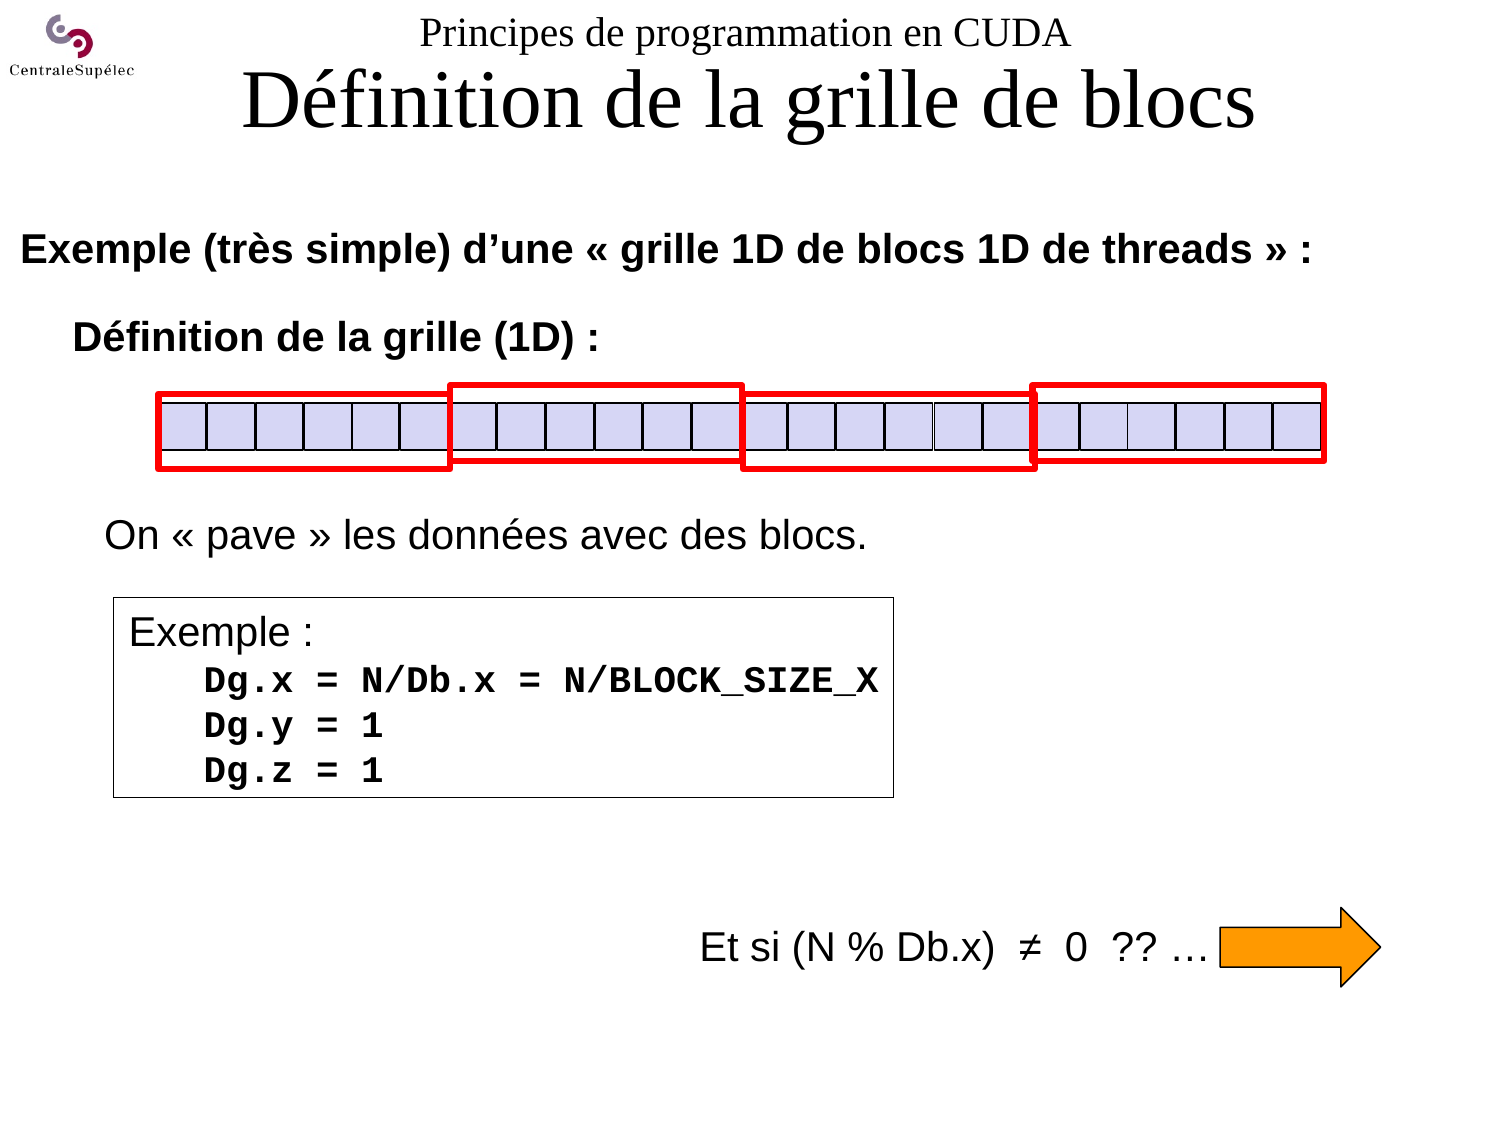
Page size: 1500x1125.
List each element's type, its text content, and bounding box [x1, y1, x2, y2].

title Principes de programmation en CUDA Définition de la grille de blocs [0, 0, 1500, 157]
text_box Exemple (très simple) d’une « grille 1D de blocs 1D de threads » : [5, 214, 1341, 280]
text_box [1220, 907, 1381, 987]
text_box Exemple : Dg.x = N/Db.x = N/BLOCK_SIZE_X Dg.y = 1 Dg.z = 1 [113, 597, 894, 798]
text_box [158, 385, 1325, 470]
text_box Définition de la grille (1D) : [57, 302, 616, 368]
text_box Et si (N % Db.x) ≠ 0 ?? … [684, 912, 1227, 978]
text_box On « pave » les données avec des blocs. [89, 500, 1081, 565]
